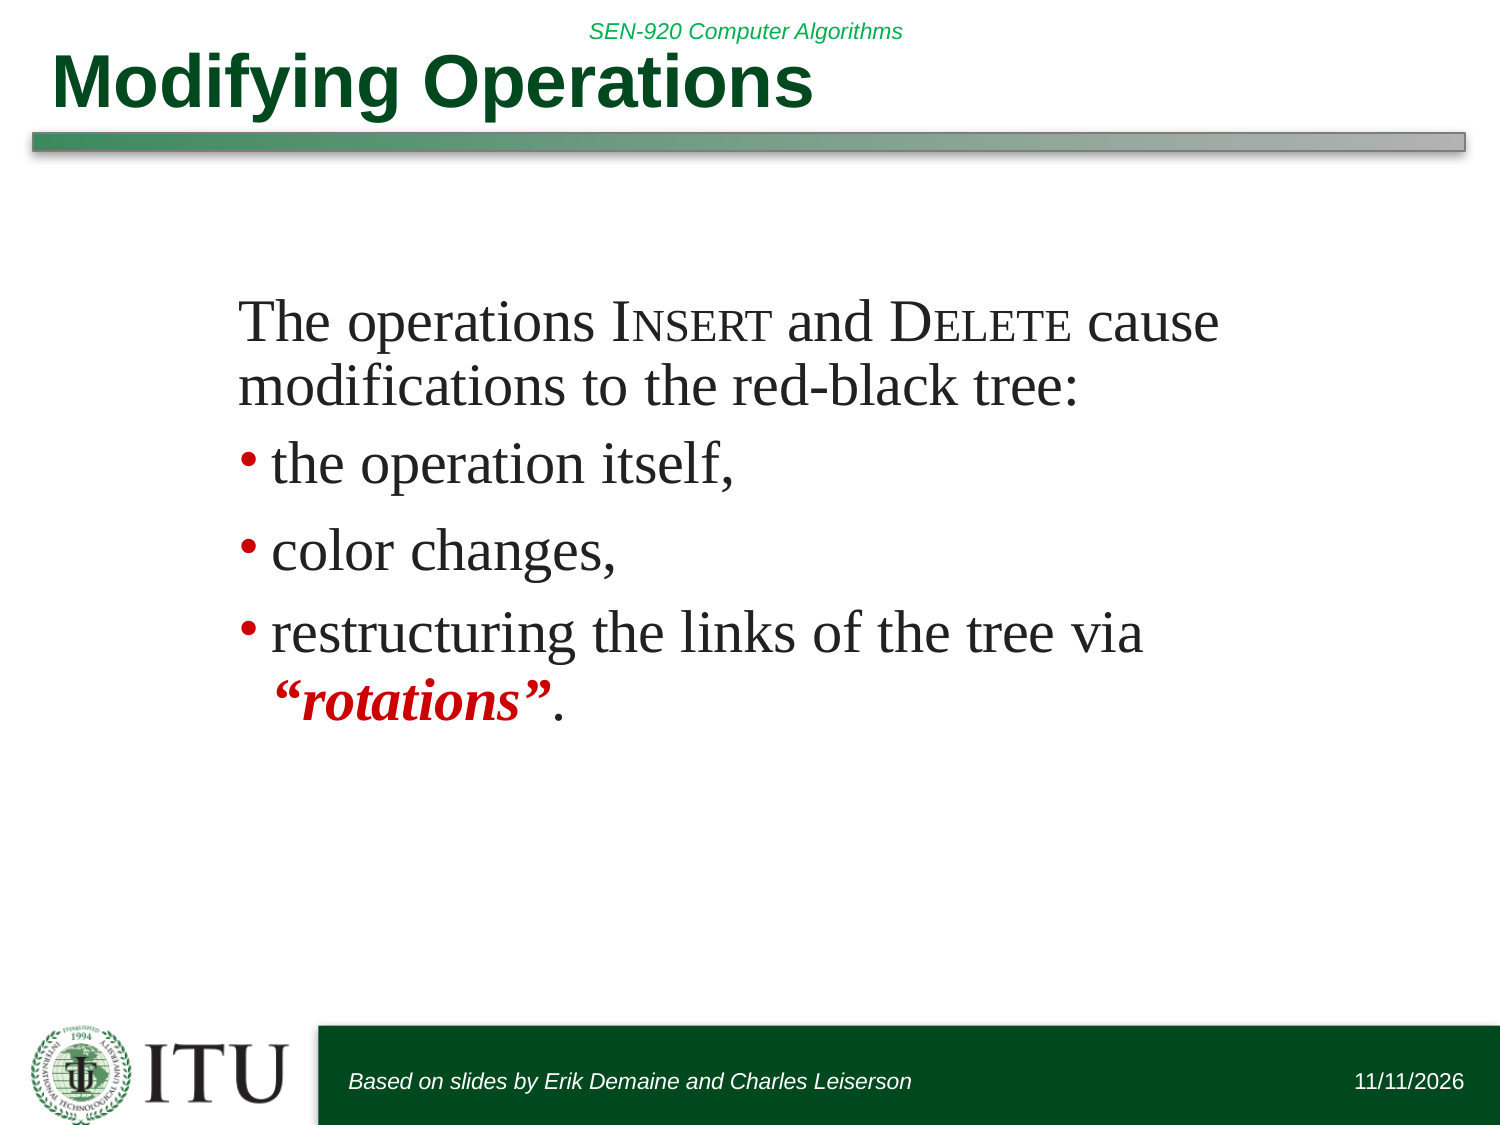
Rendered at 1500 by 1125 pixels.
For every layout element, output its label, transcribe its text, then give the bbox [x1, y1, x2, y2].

text_box The operations INSERT and DELETE cause modifications to the red-black tree: the operation itself, color changes, restructuring the links of the tree via “rotations”. [236, 288, 1232, 733]
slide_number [1114, 754, 1465, 1125]
footer Based on slides by Erik Demaine and Charles Leiserson [346, 754, 1038, 1125]
title Modifying Operations [33, 24, 1465, 213]
